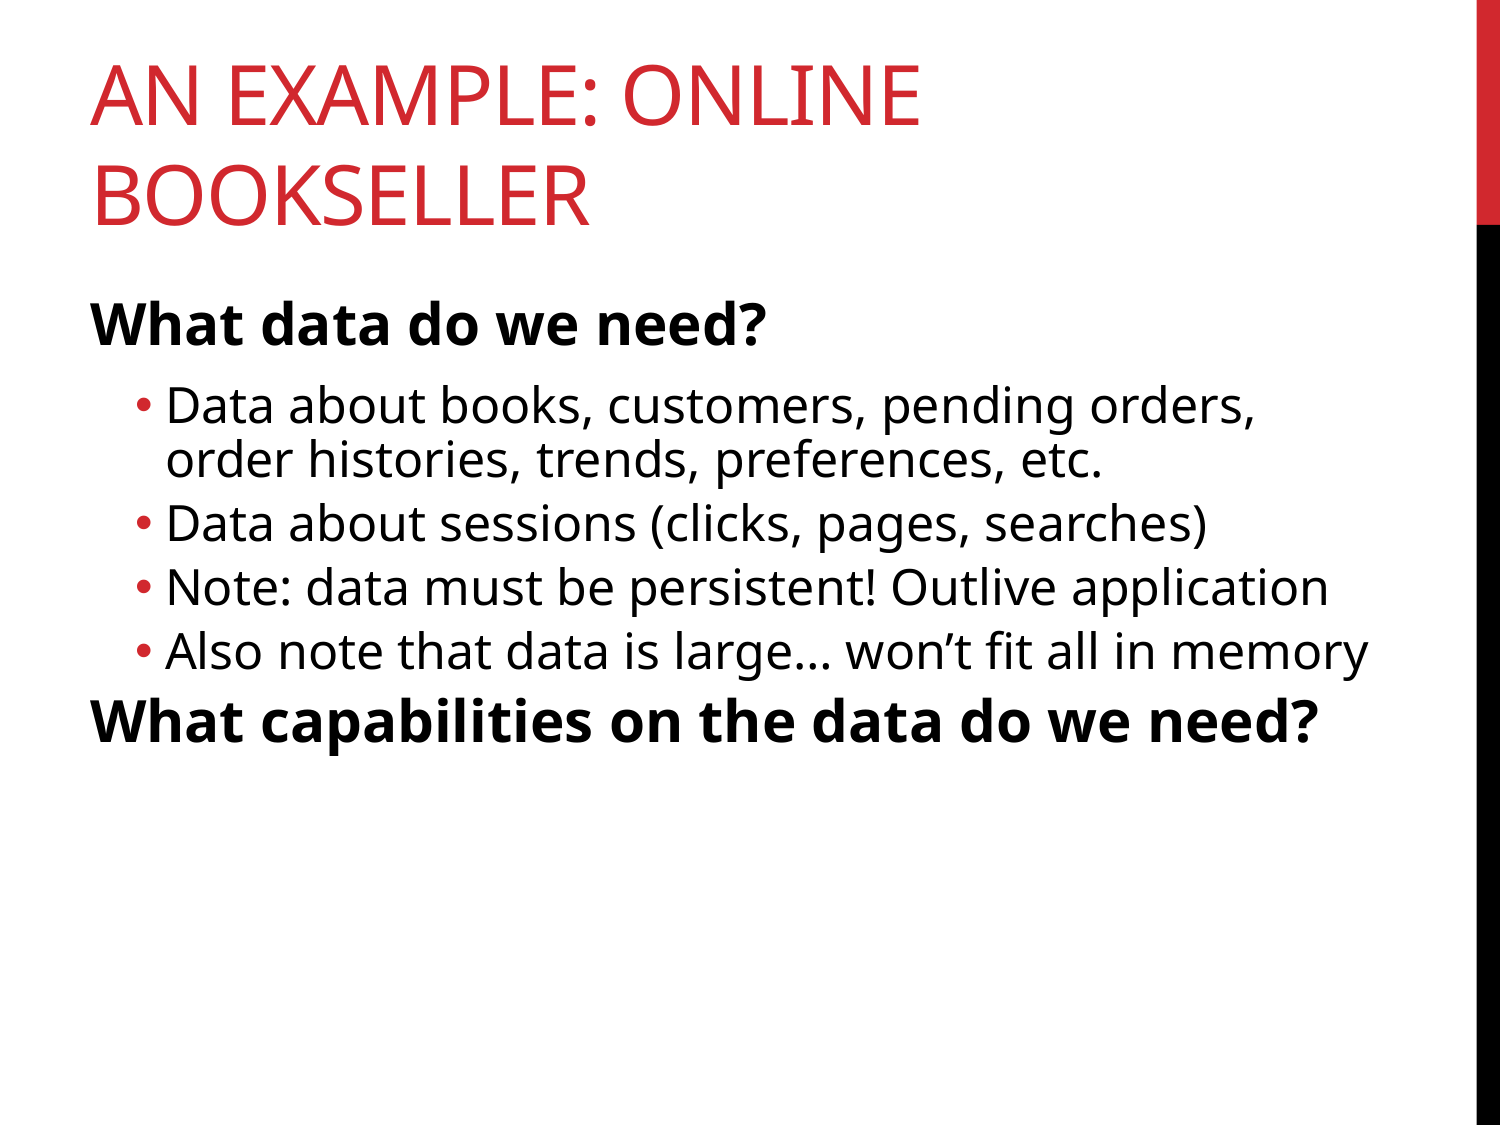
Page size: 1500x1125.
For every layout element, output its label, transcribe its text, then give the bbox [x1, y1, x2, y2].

list What data do we need? Data about books, customers, pending orders, order histories, trends, preferences, etc. Data about sessions (clicks, pages, searches) Note: data must be persistent! Outlive application Also note that data is large… won’t fit all in memory What capabilities on the data do we need? [75, 287, 1413, 963]
title An Example: Online Bookseller [75, 25, 1025, 250]
